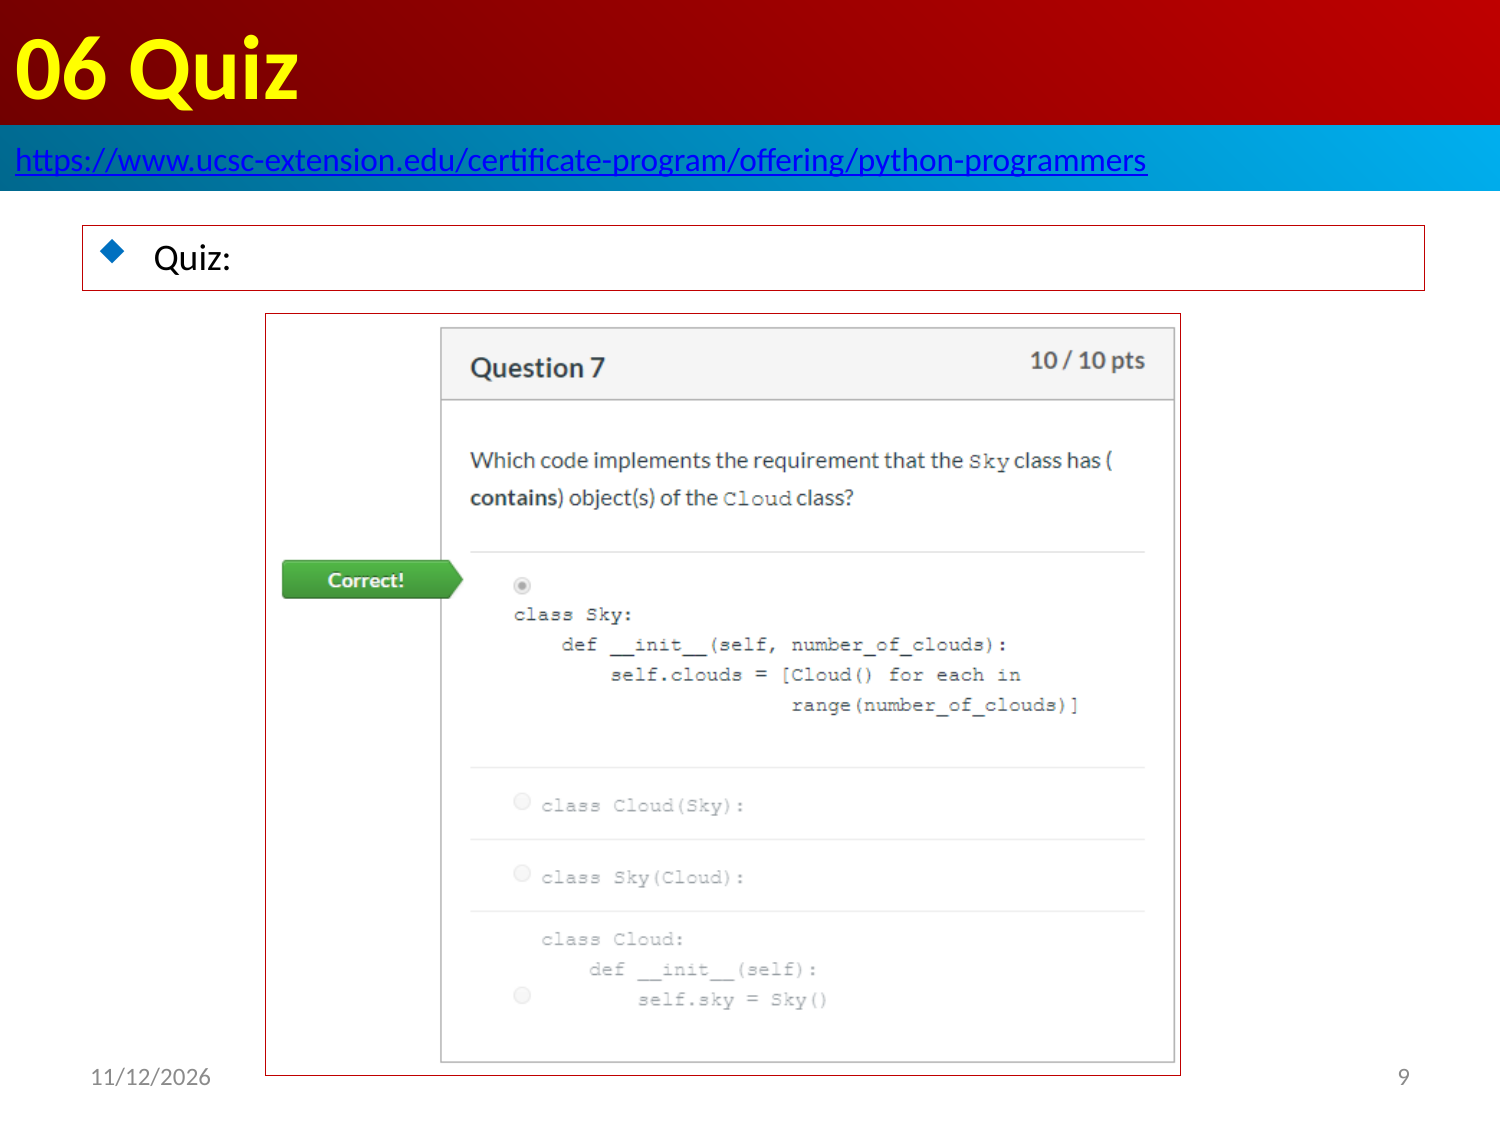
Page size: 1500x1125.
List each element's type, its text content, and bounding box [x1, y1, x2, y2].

picture [265, 313, 1181, 1077]
text_box https://www.ucsc-extension.edu/certificate-program/offering/python-programmers [0, 125, 1500, 191]
title 06 Quiz [0, 0, 1500, 125]
slide_number 9 [1074, 1042, 1425, 1109]
subtitle Quiz: [82, 225, 1425, 291]
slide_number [75, 1042, 425, 1109]
